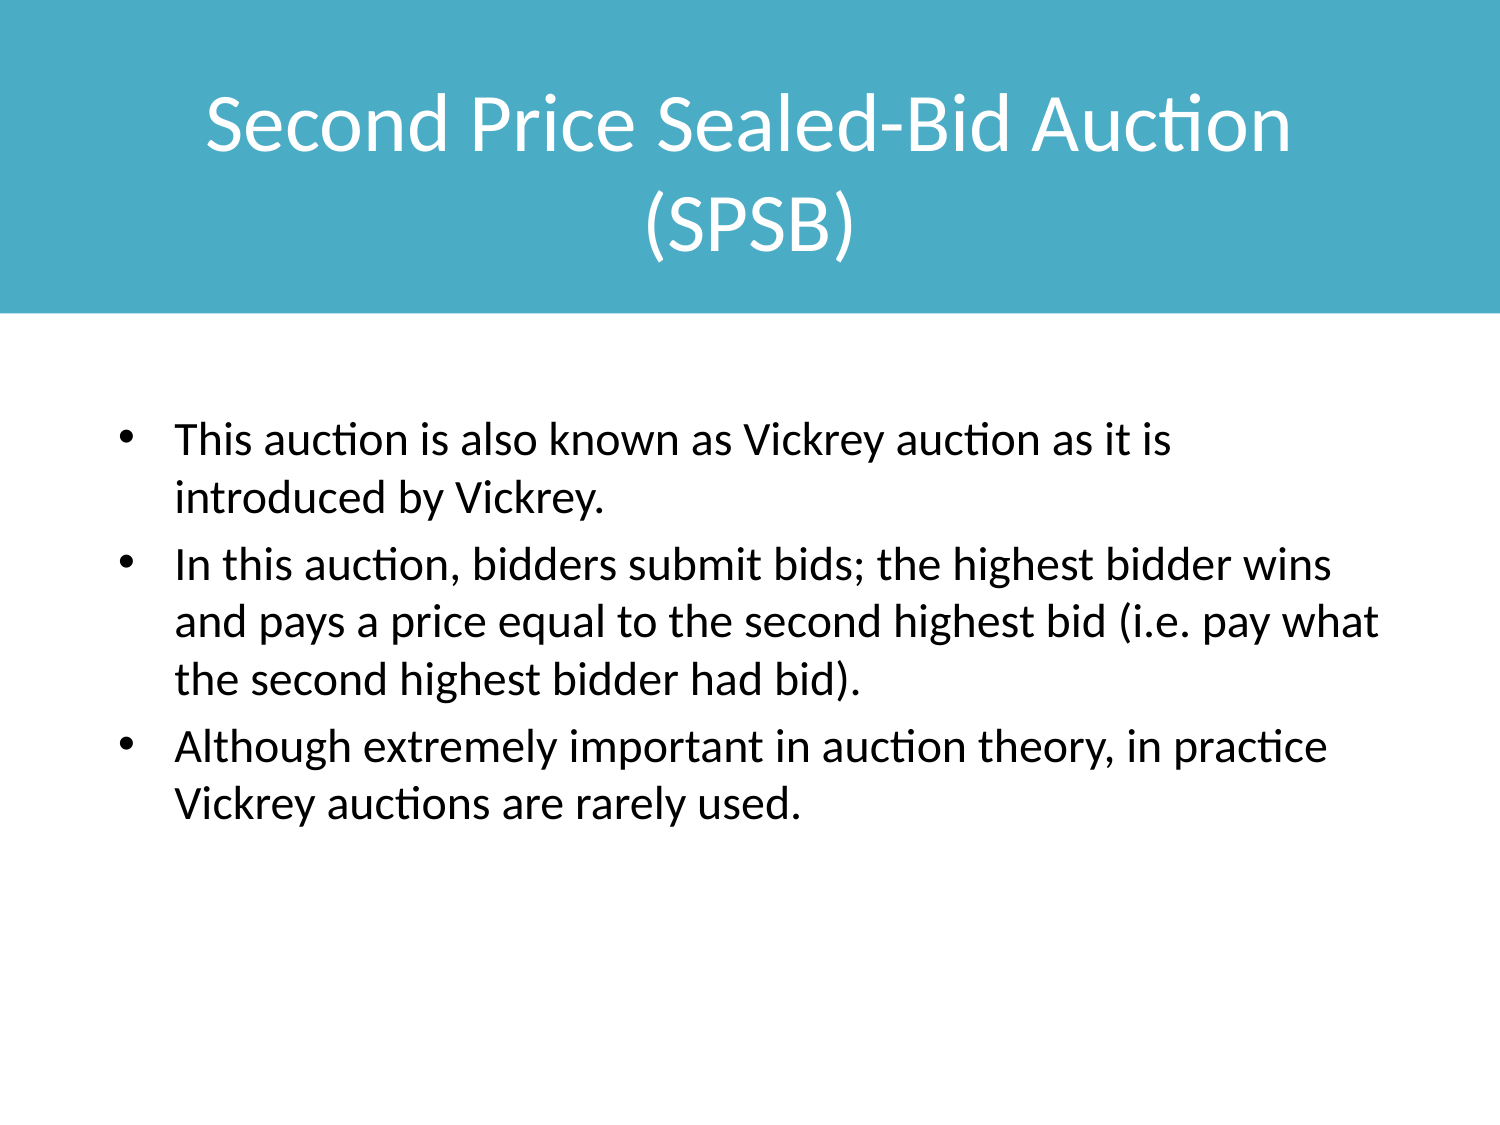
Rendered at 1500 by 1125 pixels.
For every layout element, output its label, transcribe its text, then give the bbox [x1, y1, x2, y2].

title Second Price Sealed-Bid Auction (SPSB) [103, 59, 1397, 278]
text_box [0, 0, 1500, 316]
list This auction is also known as Vickrey auction as it is introduced by Vickrey. In this auction, bidders submit bids; the highest bidder wins and pays a price equal to the second highest bid (i.e. pay what the second highest bidder had bid). Although extremely important in auction theory, in practice Vickrey auctions are rarely used. [103, 399, 1397, 1014]
